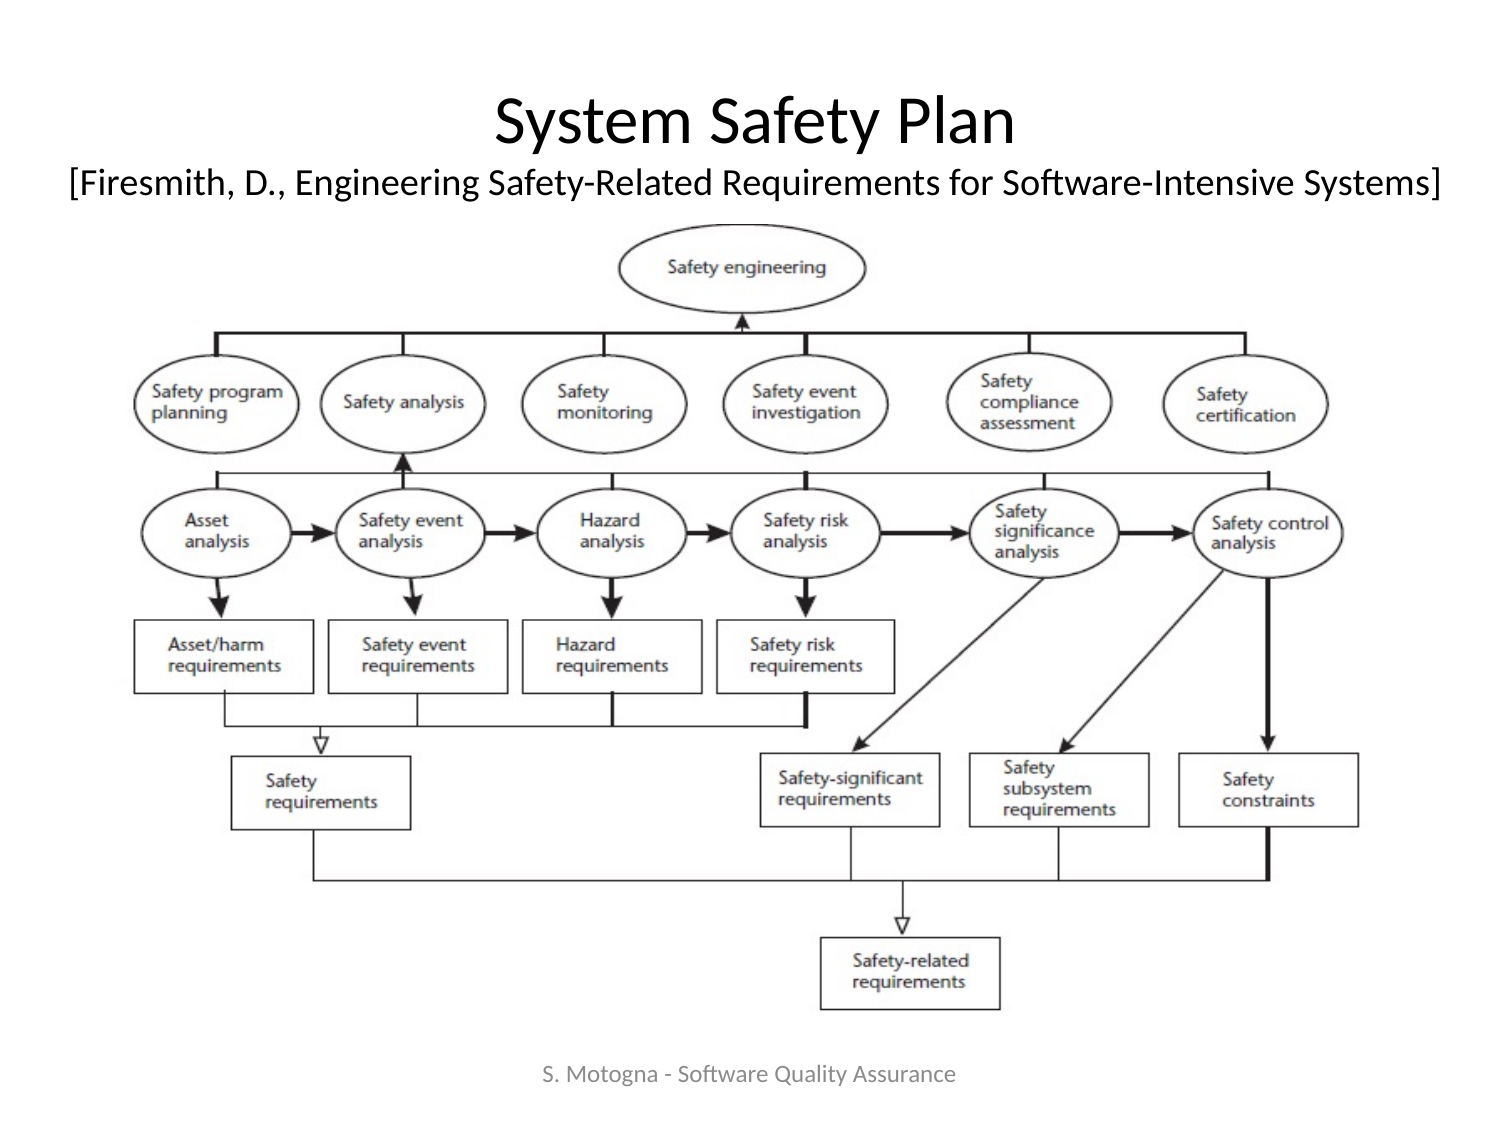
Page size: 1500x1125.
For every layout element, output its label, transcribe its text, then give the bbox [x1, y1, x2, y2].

footer S. Motogna - Software Quality Assurance [512, 1042, 988, 1103]
title System Safety Plan [Firesmith, D., Engineering Safety-Related Requirements for Software-Intensive Systems] [50, 45, 1463, 233]
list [87, 224, 1413, 1012]
